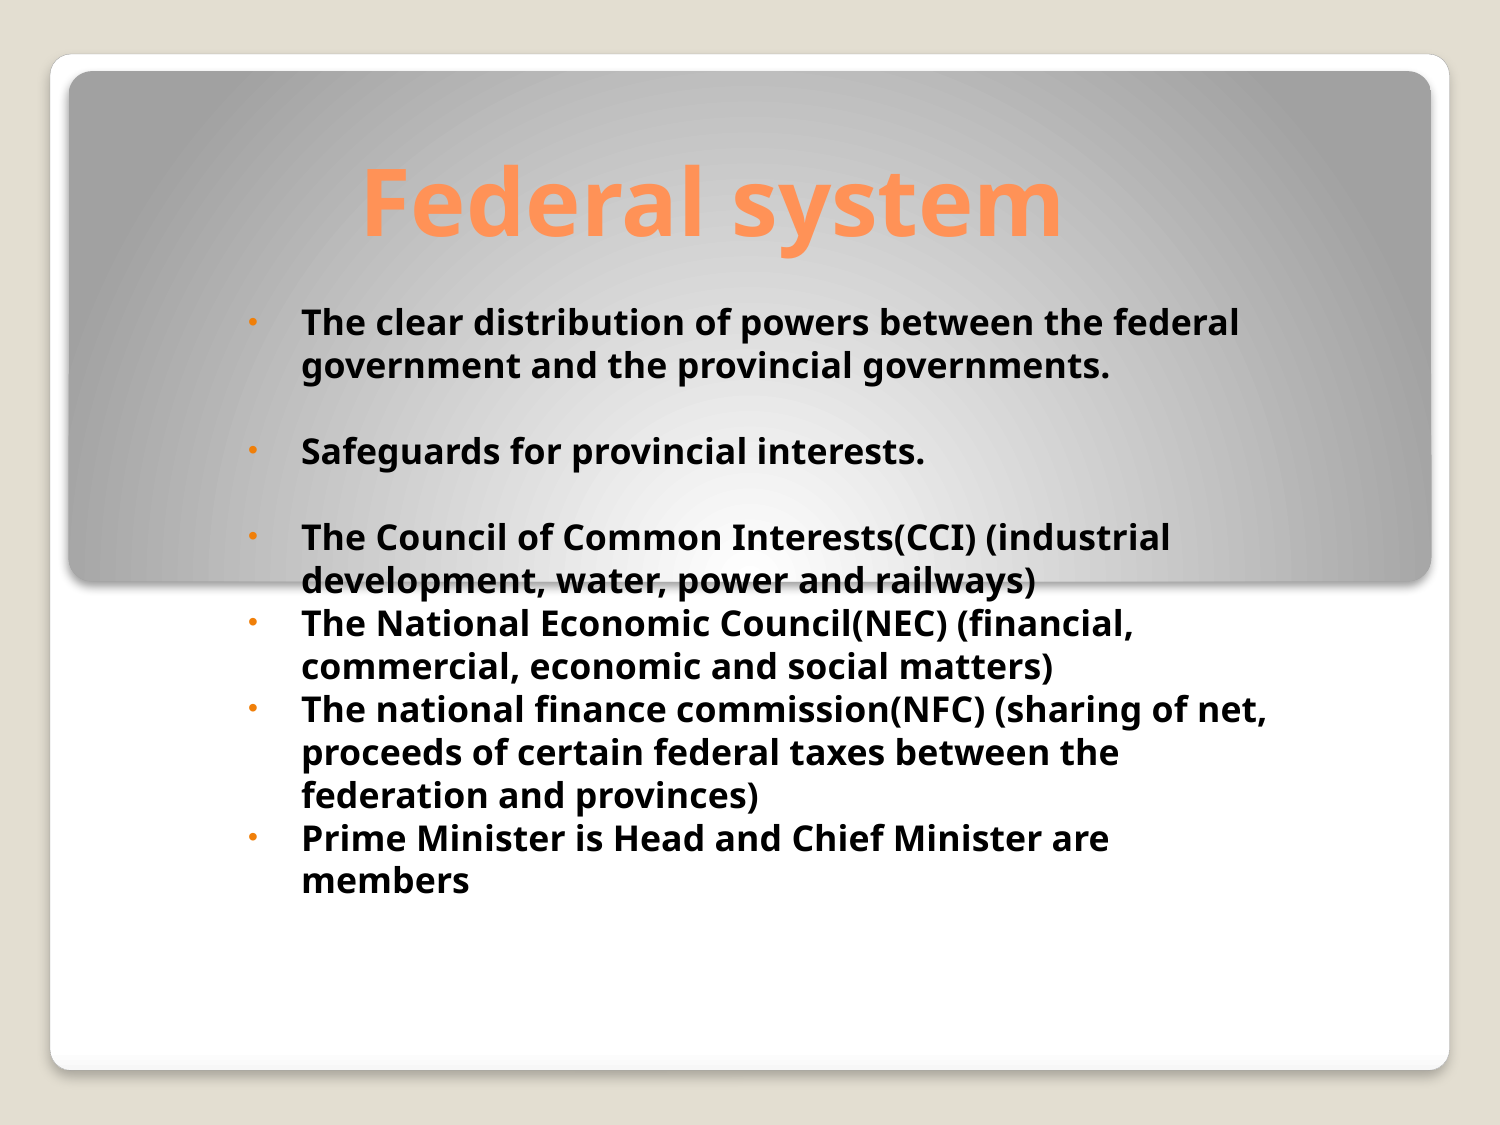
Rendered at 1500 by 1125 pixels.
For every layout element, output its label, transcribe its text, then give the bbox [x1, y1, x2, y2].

title Federal system [112, 112, 1338, 263]
subtitle The clear distribution of powers between the federal government and the provincial governments. Safeguards for provincial interests. The Council of Common Interests(CCI) (industrial development, water, power and railways) The National Economic Council(NEC) (financial, commercial, economic and social matters) The national finance commission(NFC) (sharing of net, proceeds of certain federal taxes between the federation and provinces) Prime Minister is Head and Chief Minister are members [212, 299, 1288, 925]
